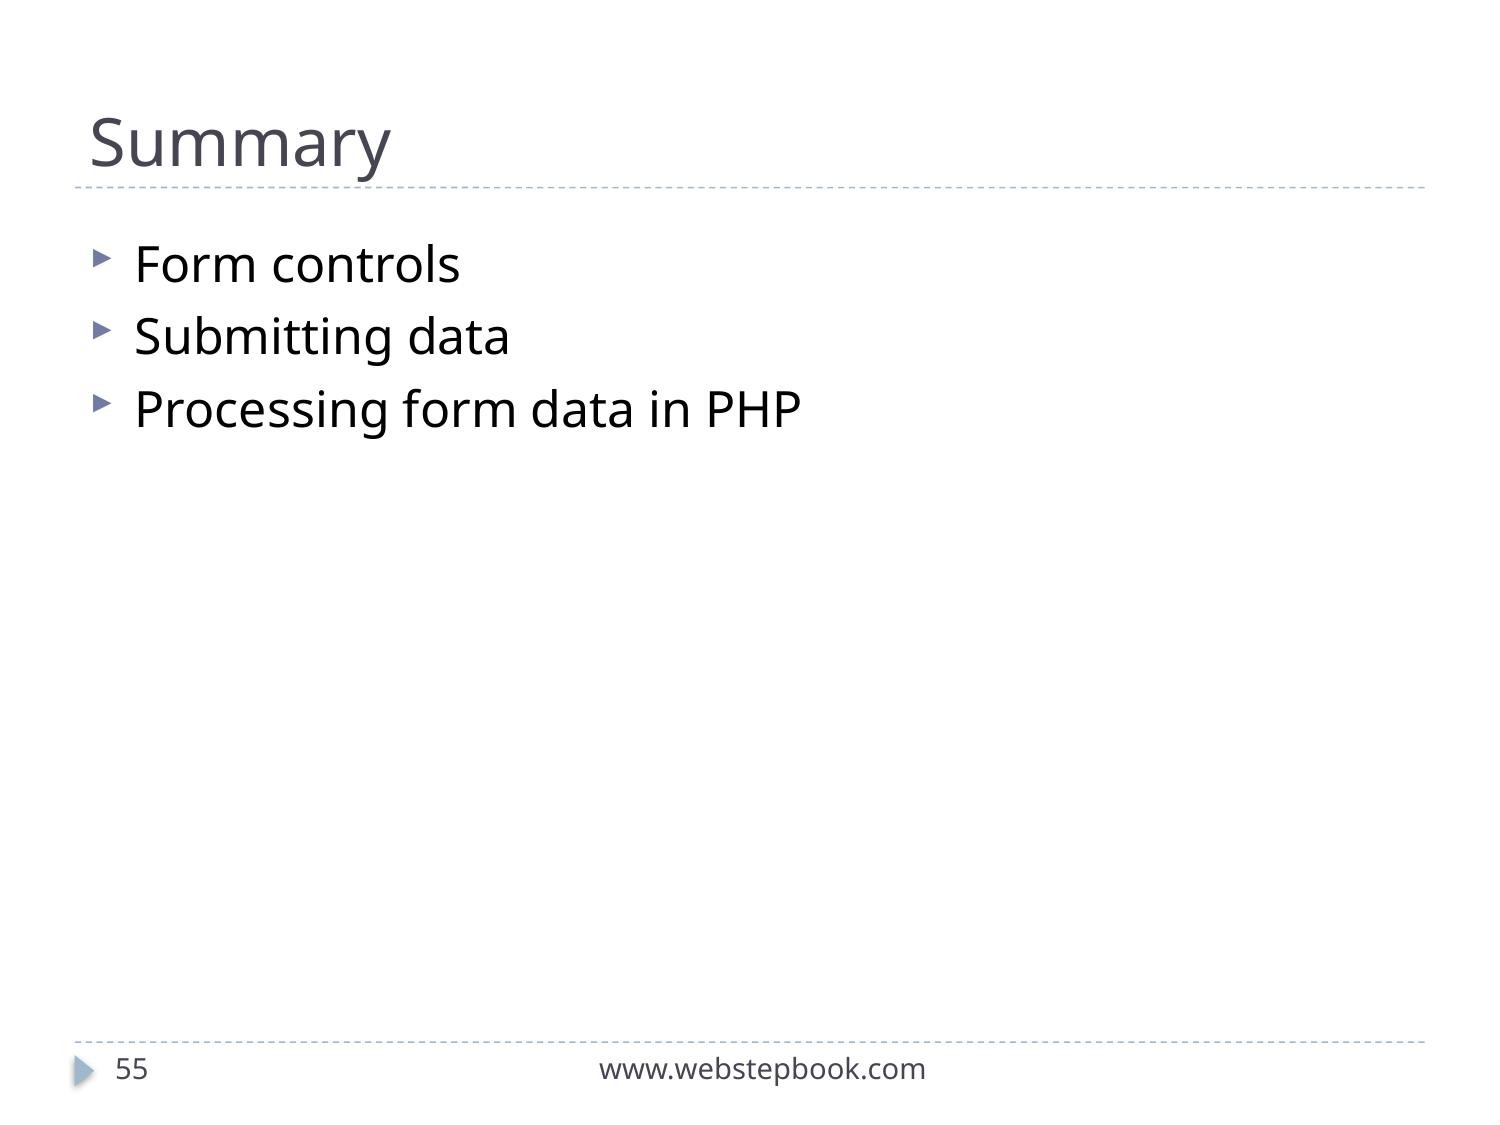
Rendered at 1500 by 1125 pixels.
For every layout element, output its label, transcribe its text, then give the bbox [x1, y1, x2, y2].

footer www.webstepbook.com [475, 1042, 1051, 1103]
list Form controls Submitting data Processing form data in PHP [75, 224, 1425, 1010]
title Summary [75, 24, 1425, 188]
slide_number 55 [100, 1042, 426, 1103]
